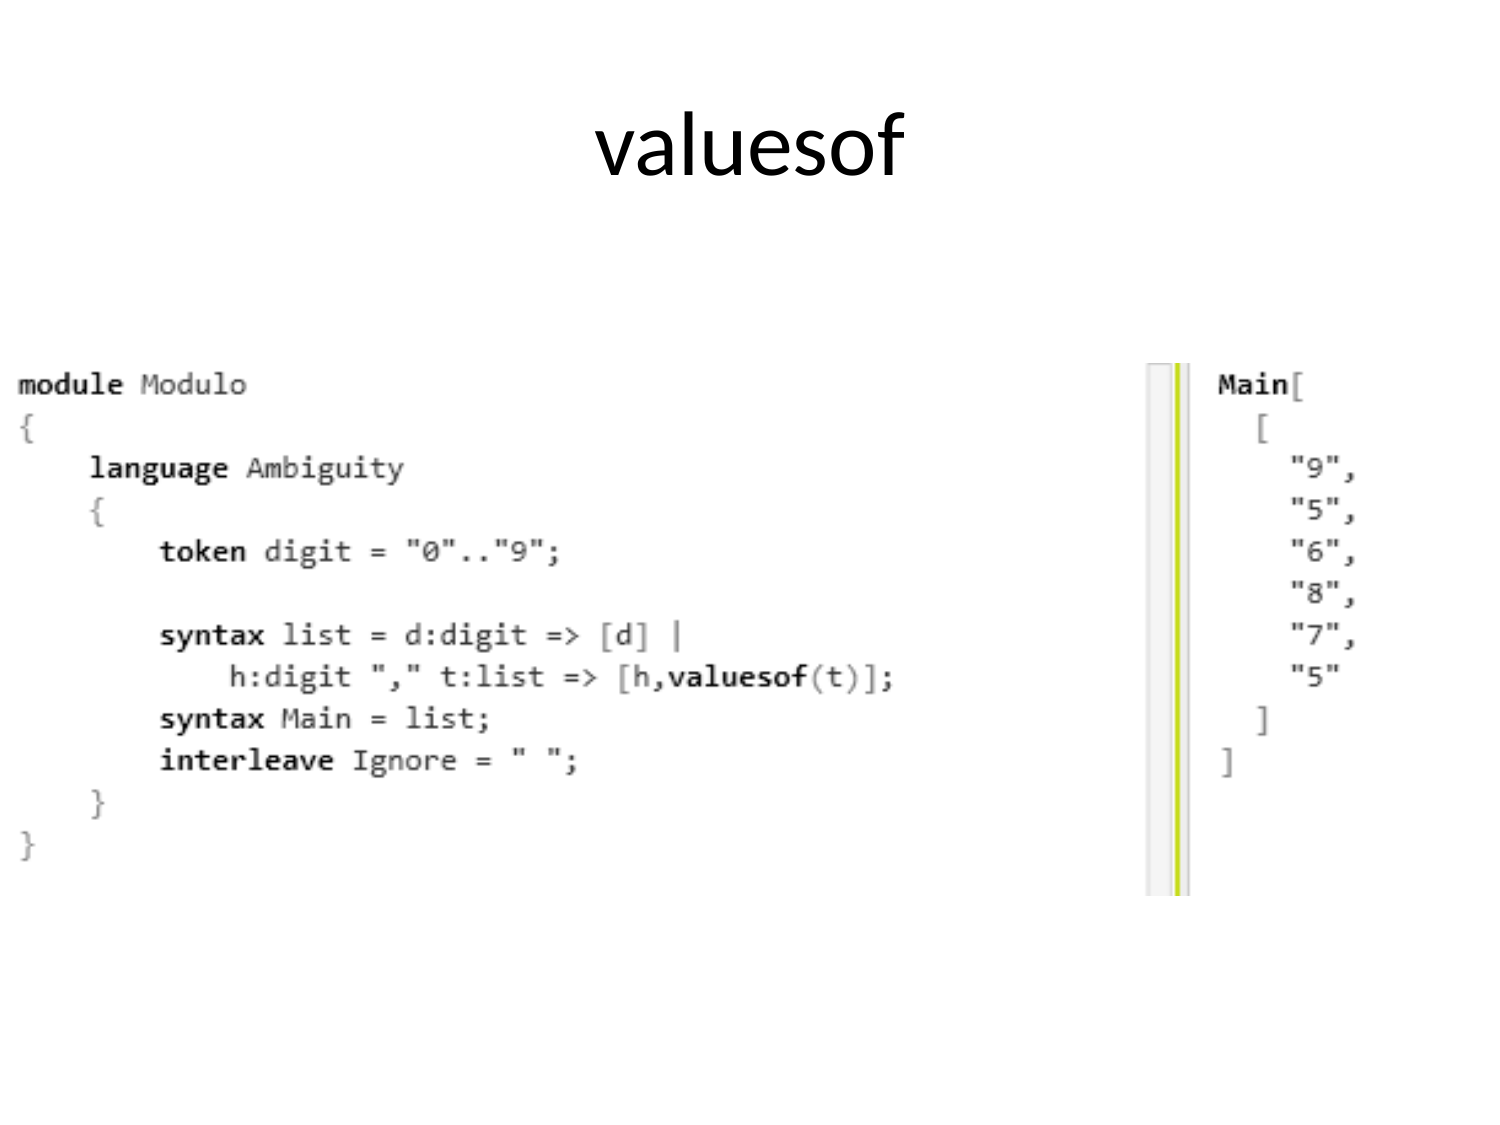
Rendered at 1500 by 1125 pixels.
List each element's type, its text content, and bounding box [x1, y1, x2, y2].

picture [4, 362, 1500, 897]
title valuesof [75, 45, 1425, 233]
